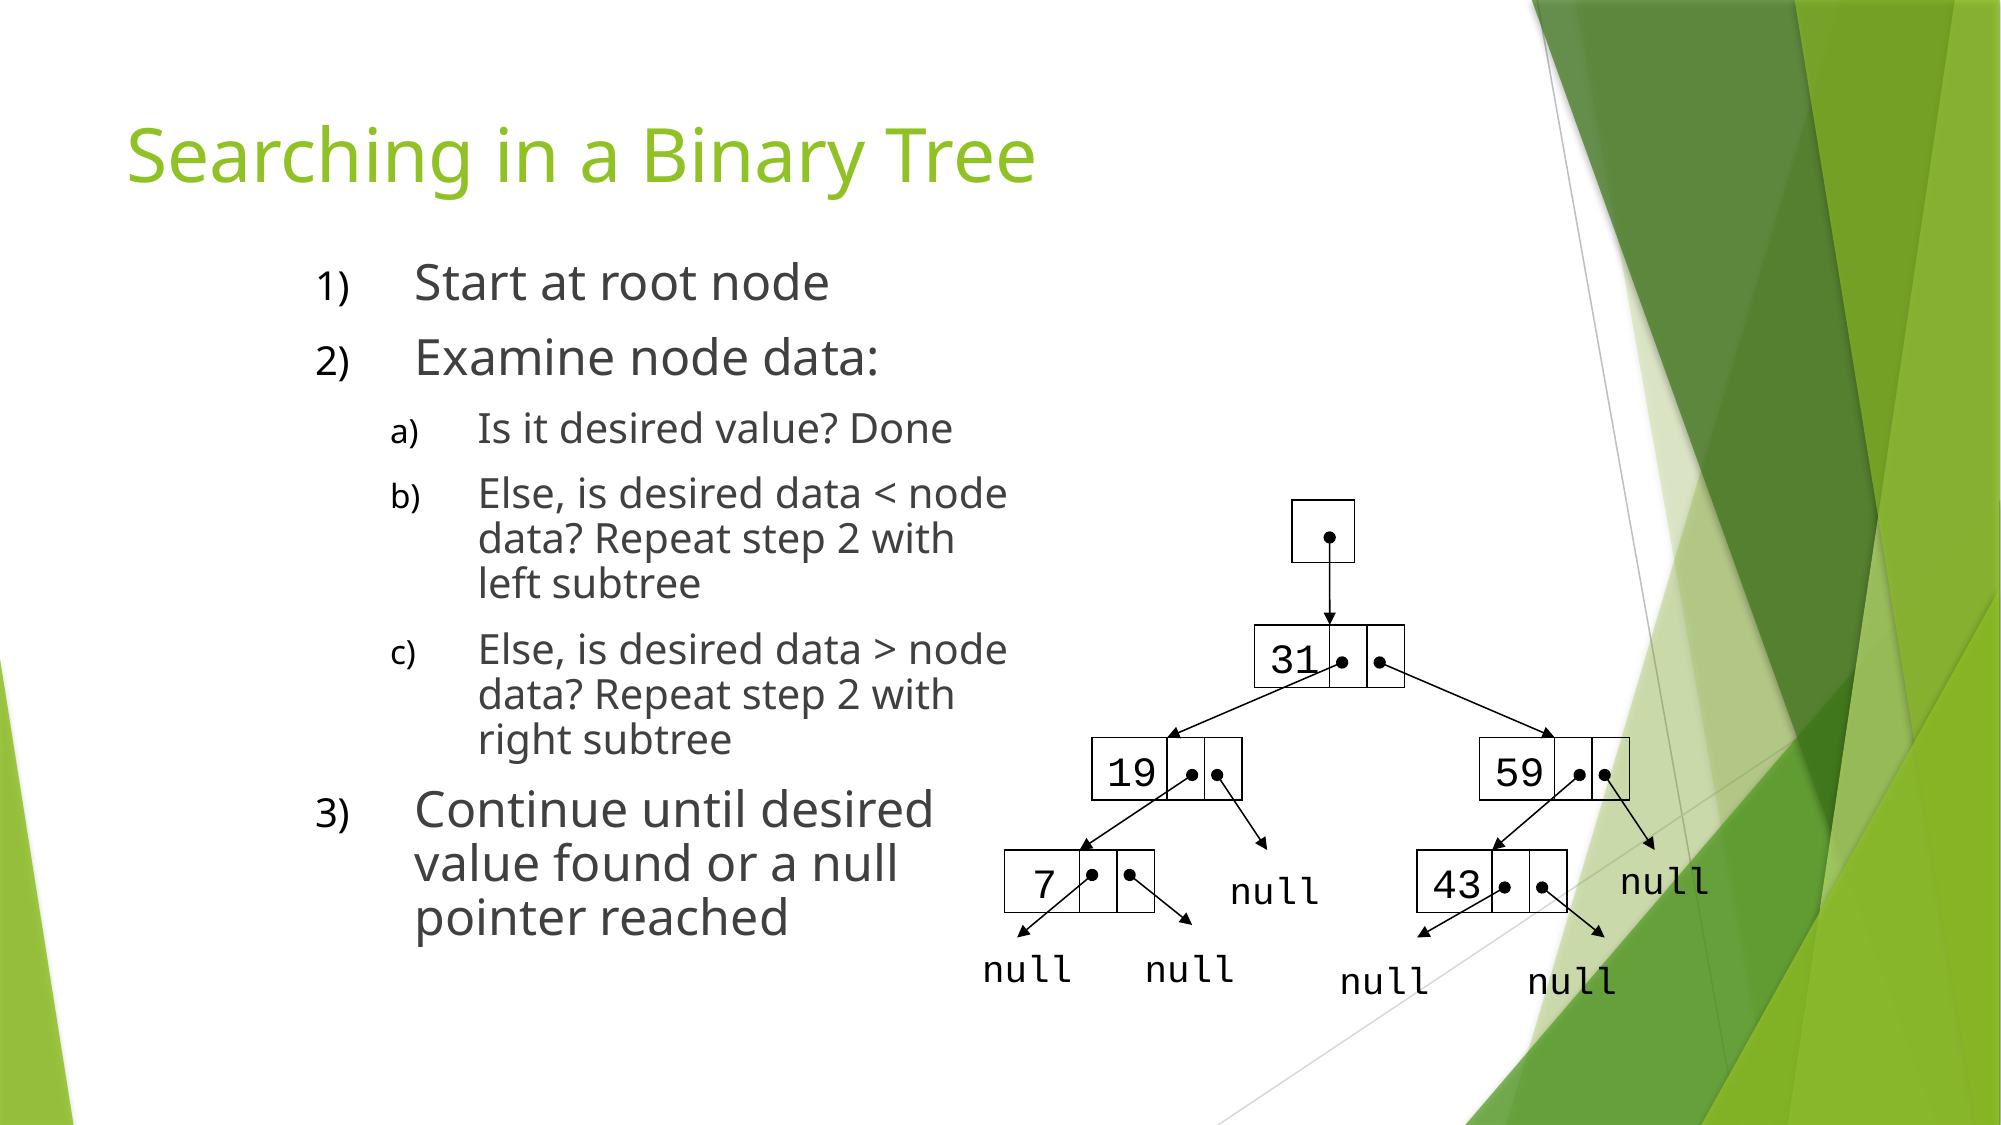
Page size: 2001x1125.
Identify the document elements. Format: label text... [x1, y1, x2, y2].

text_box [966, 499, 1726, 1011]
title Searching in a Binary Tree [111, 99, 1522, 317]
list Start at root node Examine node data: Is it desired value? Done Else, is desired data < node data? Repeat step 2 with left subtree Else, is desired data > node data? Repeat step 2 with right subtree Continue until desired value found or a null pointer reached [300, 249, 1038, 1000]
